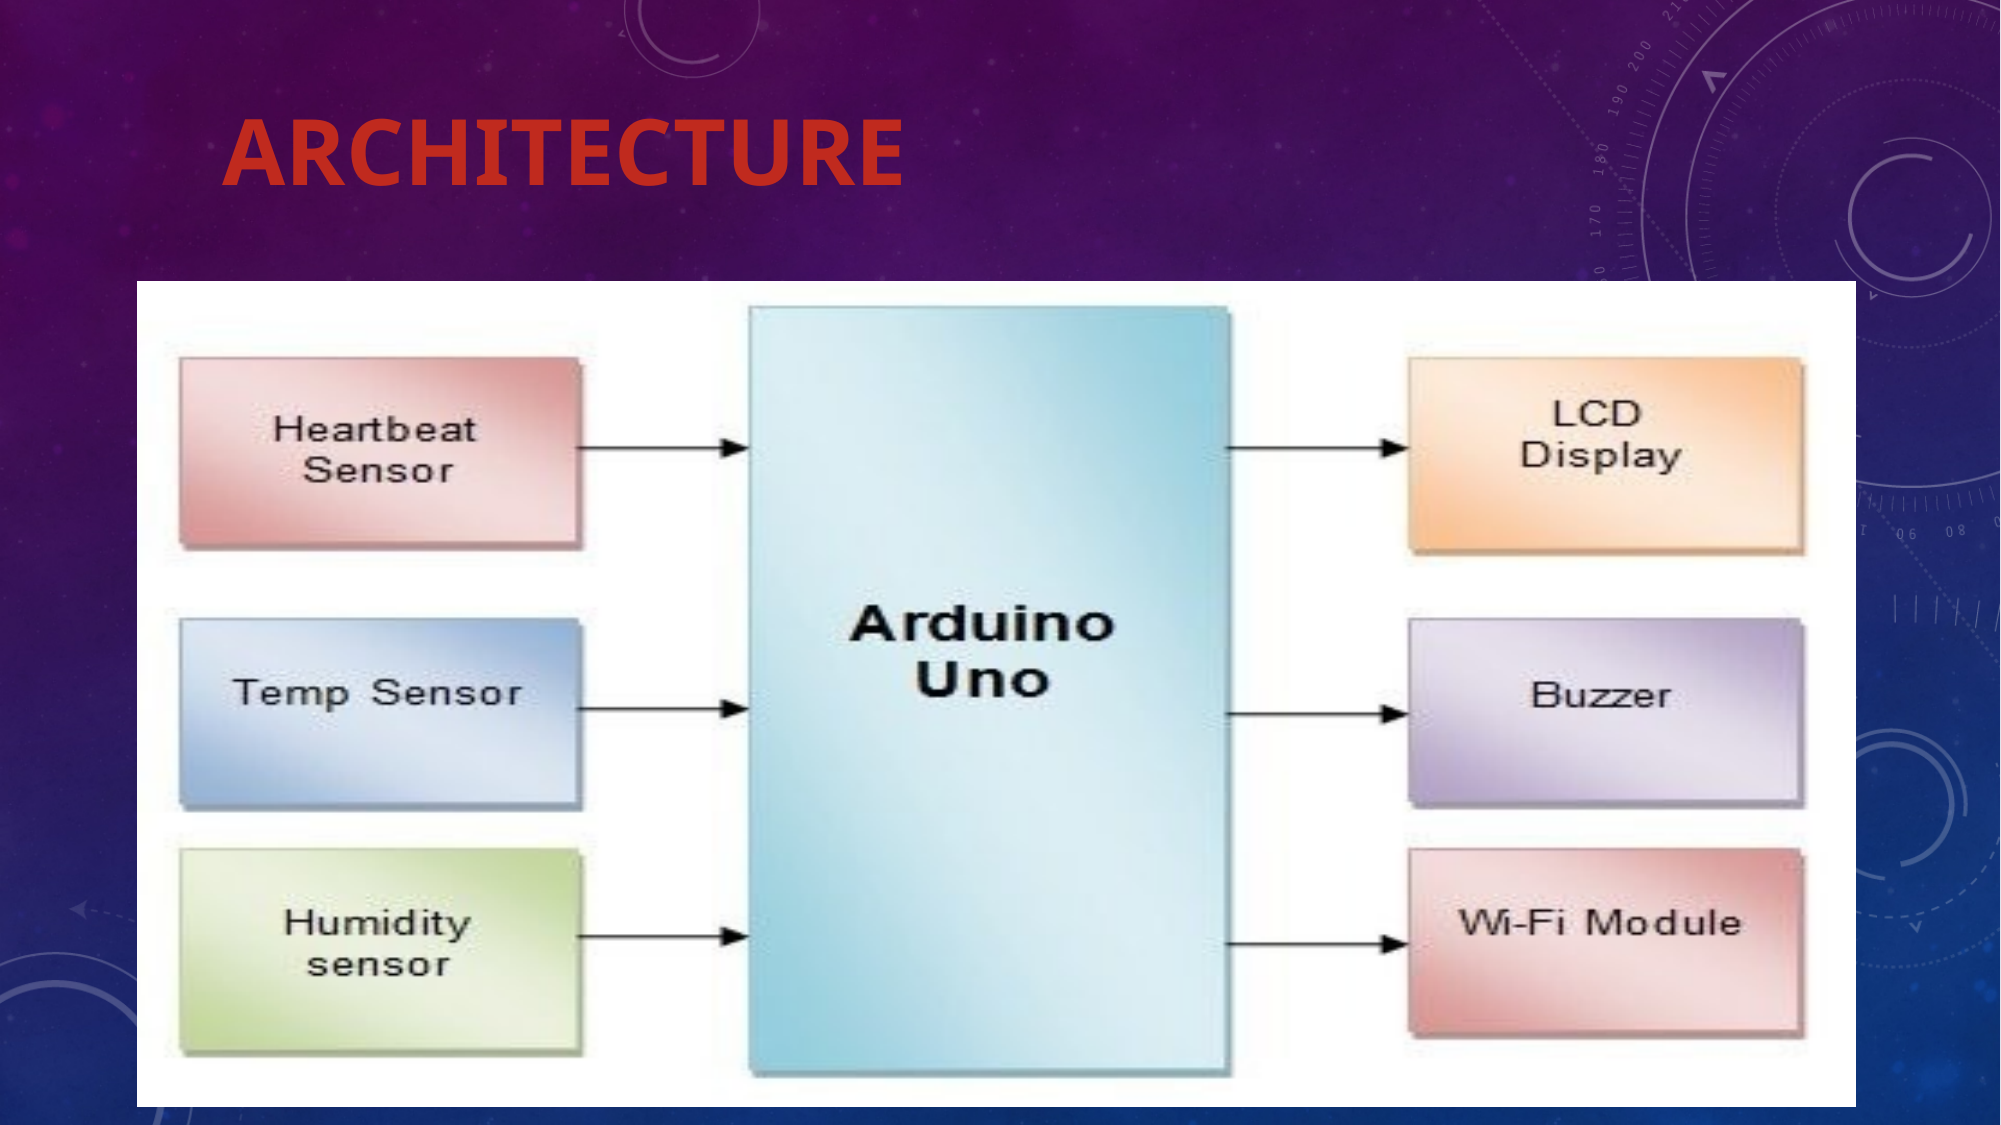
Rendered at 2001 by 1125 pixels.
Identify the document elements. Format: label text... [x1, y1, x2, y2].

picture [0, 0, 2001, 1125]
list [137, 280, 1856, 1107]
title Architecture [112, 58, 1775, 238]
